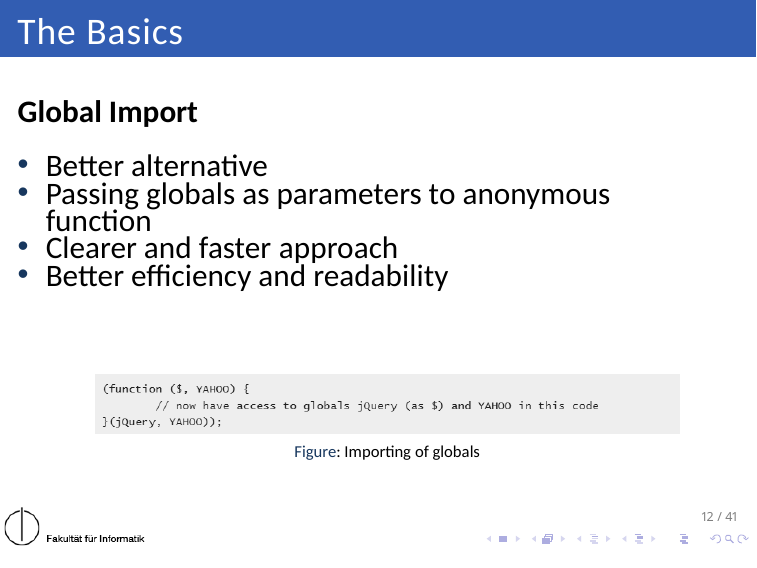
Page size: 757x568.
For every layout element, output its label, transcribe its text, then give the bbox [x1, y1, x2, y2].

text_box [0, 0, 756, 58]
picture [0, 489, 149, 556]
slide_number 12 / 41 [696, 508, 741, 568]
picture [94, 374, 680, 435]
text_box Figure: Importing of globals [95, 440, 680, 469]
text_box Global Import Better alternative Passing globals as parameters to anonymous function Clearer and faster approach Better efficiency and readability [15, 73, 680, 345]
title The Basics [15, 7, 741, 102]
